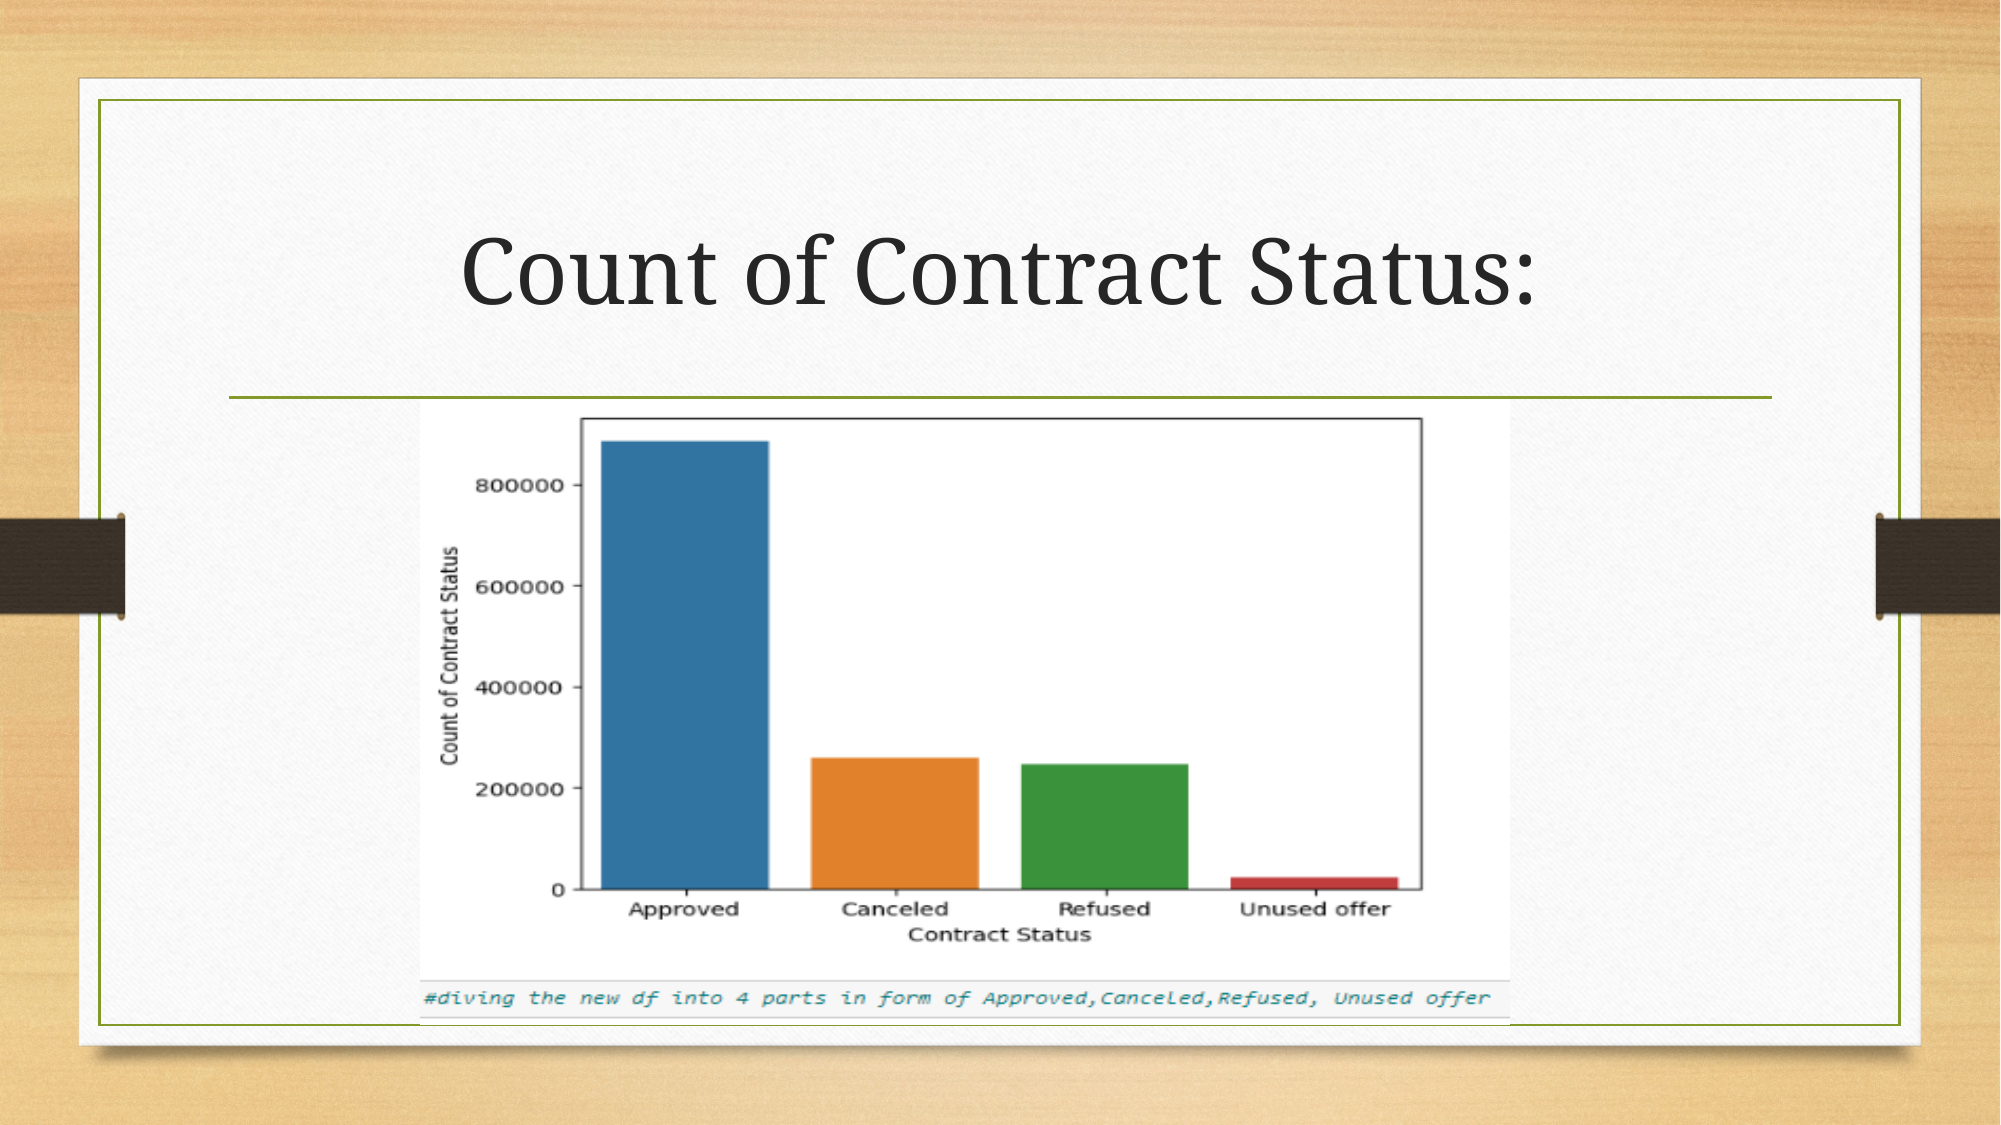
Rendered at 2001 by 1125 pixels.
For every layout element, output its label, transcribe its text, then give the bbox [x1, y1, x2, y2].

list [420, 399, 1510, 1026]
title Count of Contract Status: [212, 161, 1788, 375]
picture [0, 0, 2001, 1125]
